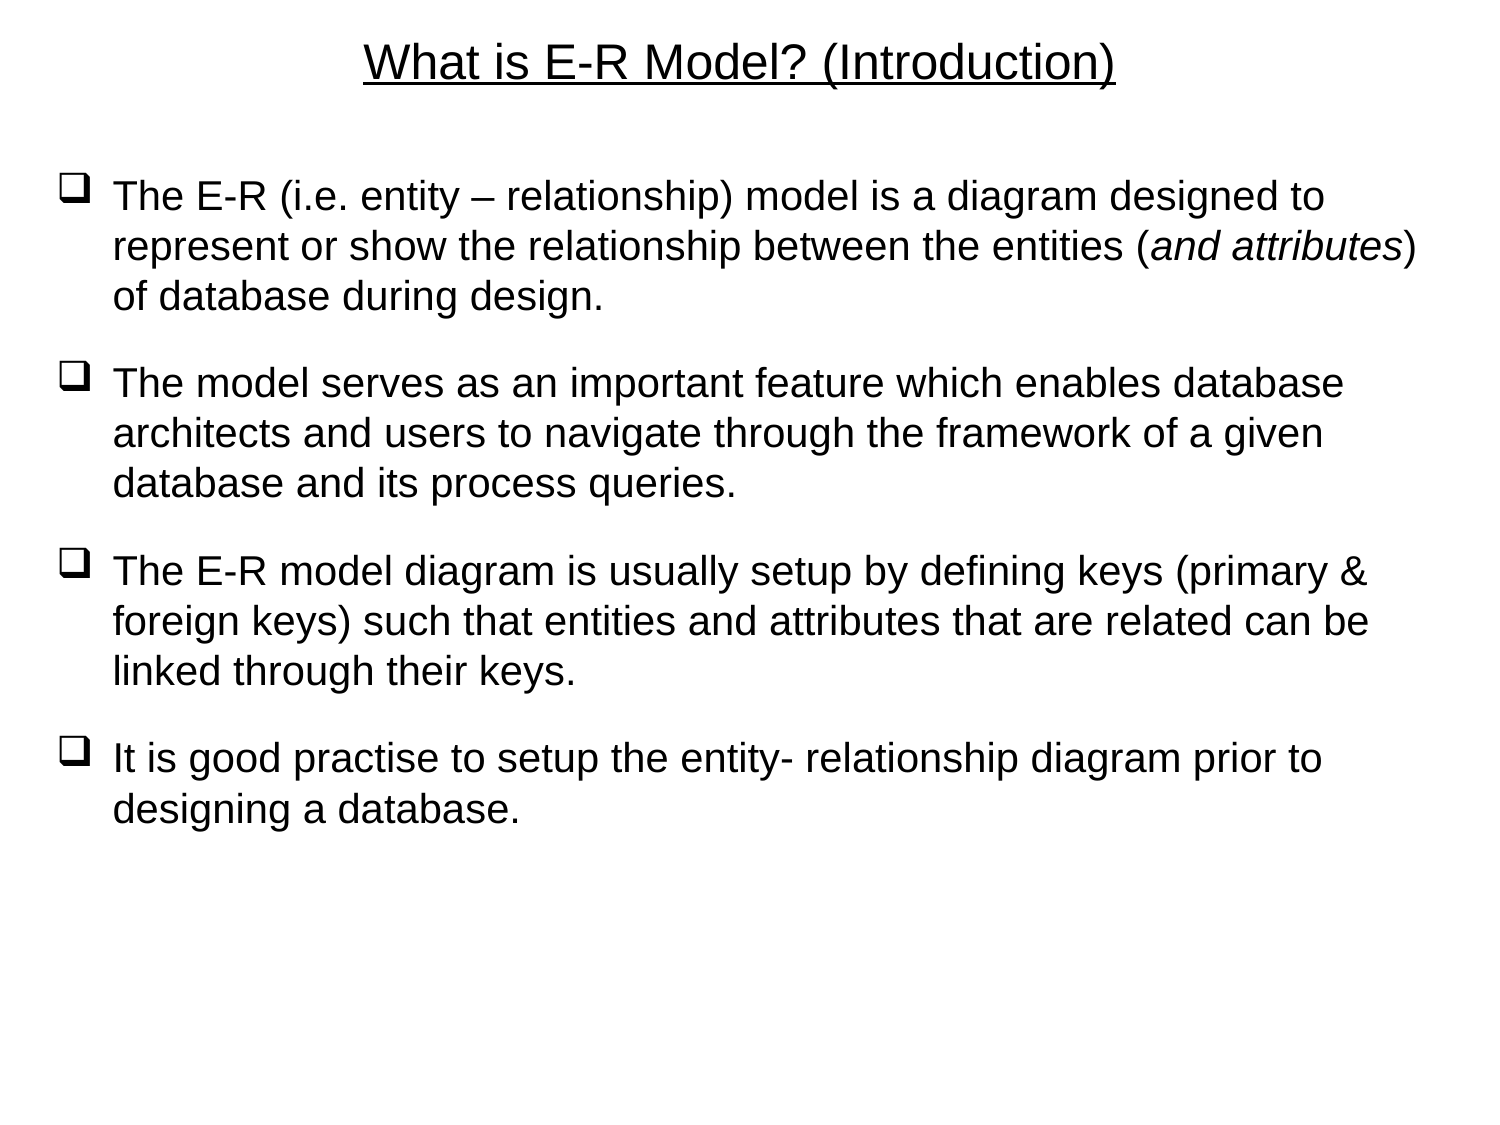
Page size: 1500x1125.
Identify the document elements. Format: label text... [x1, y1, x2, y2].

title What is E-R Model? (Introduction) [64, 7, 1415, 112]
list The E-R (i.e. entity – relationship) model is a diagram designed to represent or show the relationship between the entities (and attributes) of database during design. The model serves as an important feature which enables database architects and users to navigate through the framework of a given database and its process queries. The E-R model diagram is usually setup by defining keys (primary & foreign keys) such that entities and attributes that are related can be linked through their keys. It is good practise to setup the entity- relationship diagram prior to designing a database. [41, 160, 1447, 1005]
